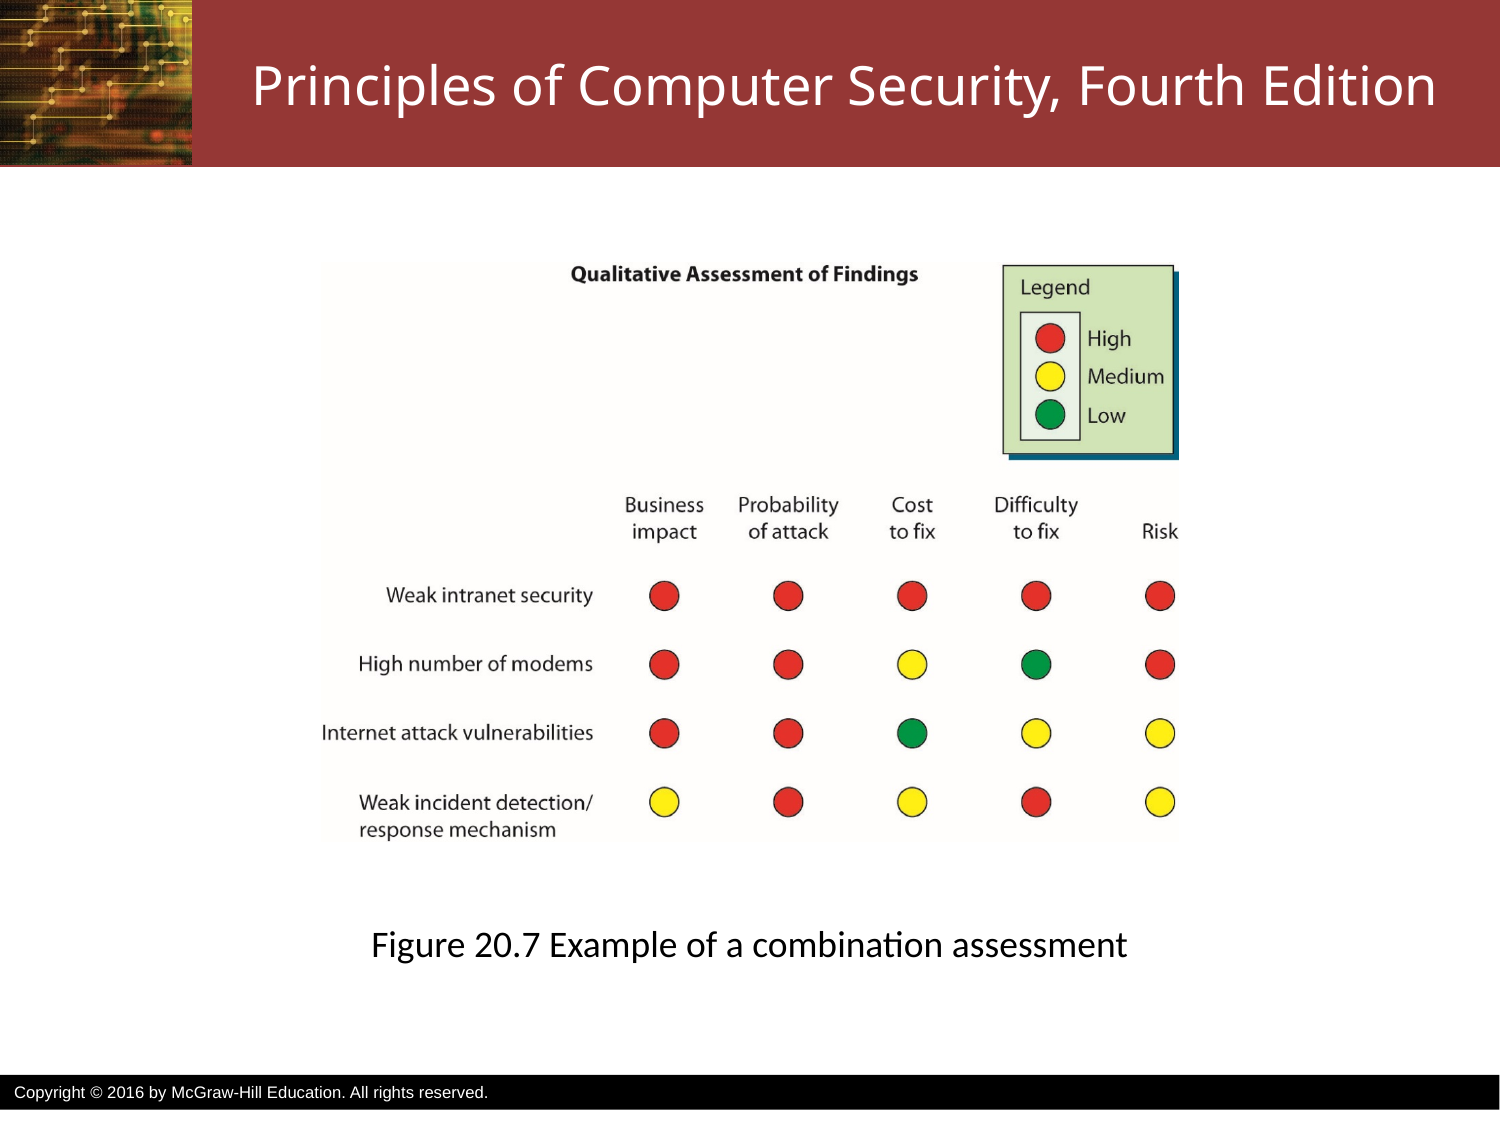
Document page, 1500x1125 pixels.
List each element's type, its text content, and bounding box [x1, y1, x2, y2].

picture [321, 262, 1179, 842]
picture [0, 0, 192, 165]
list Figure 20.7 Example of a combination assessment [99, 912, 1400, 988]
